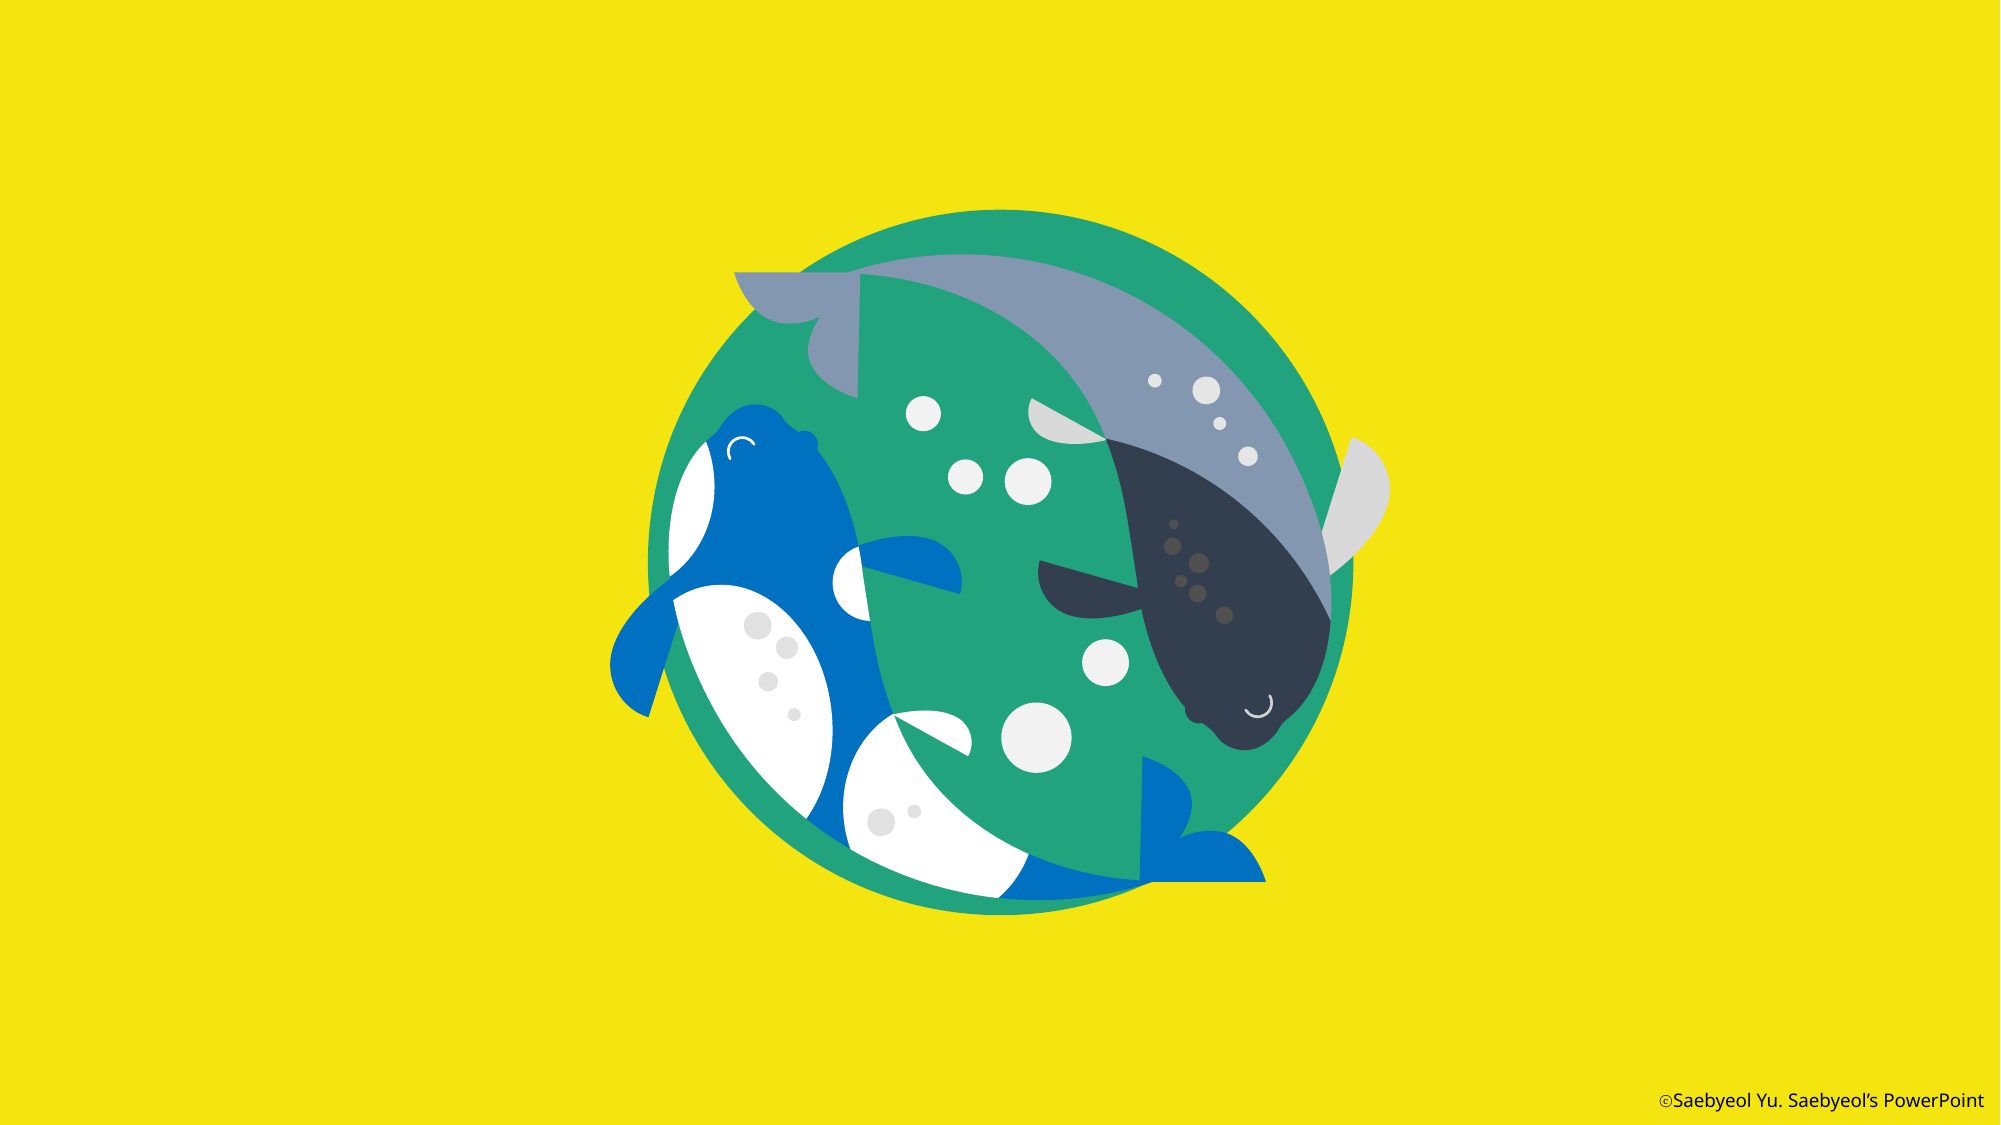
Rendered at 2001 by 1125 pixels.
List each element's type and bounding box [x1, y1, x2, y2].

text_box [437, 0, 1563, 1125]
